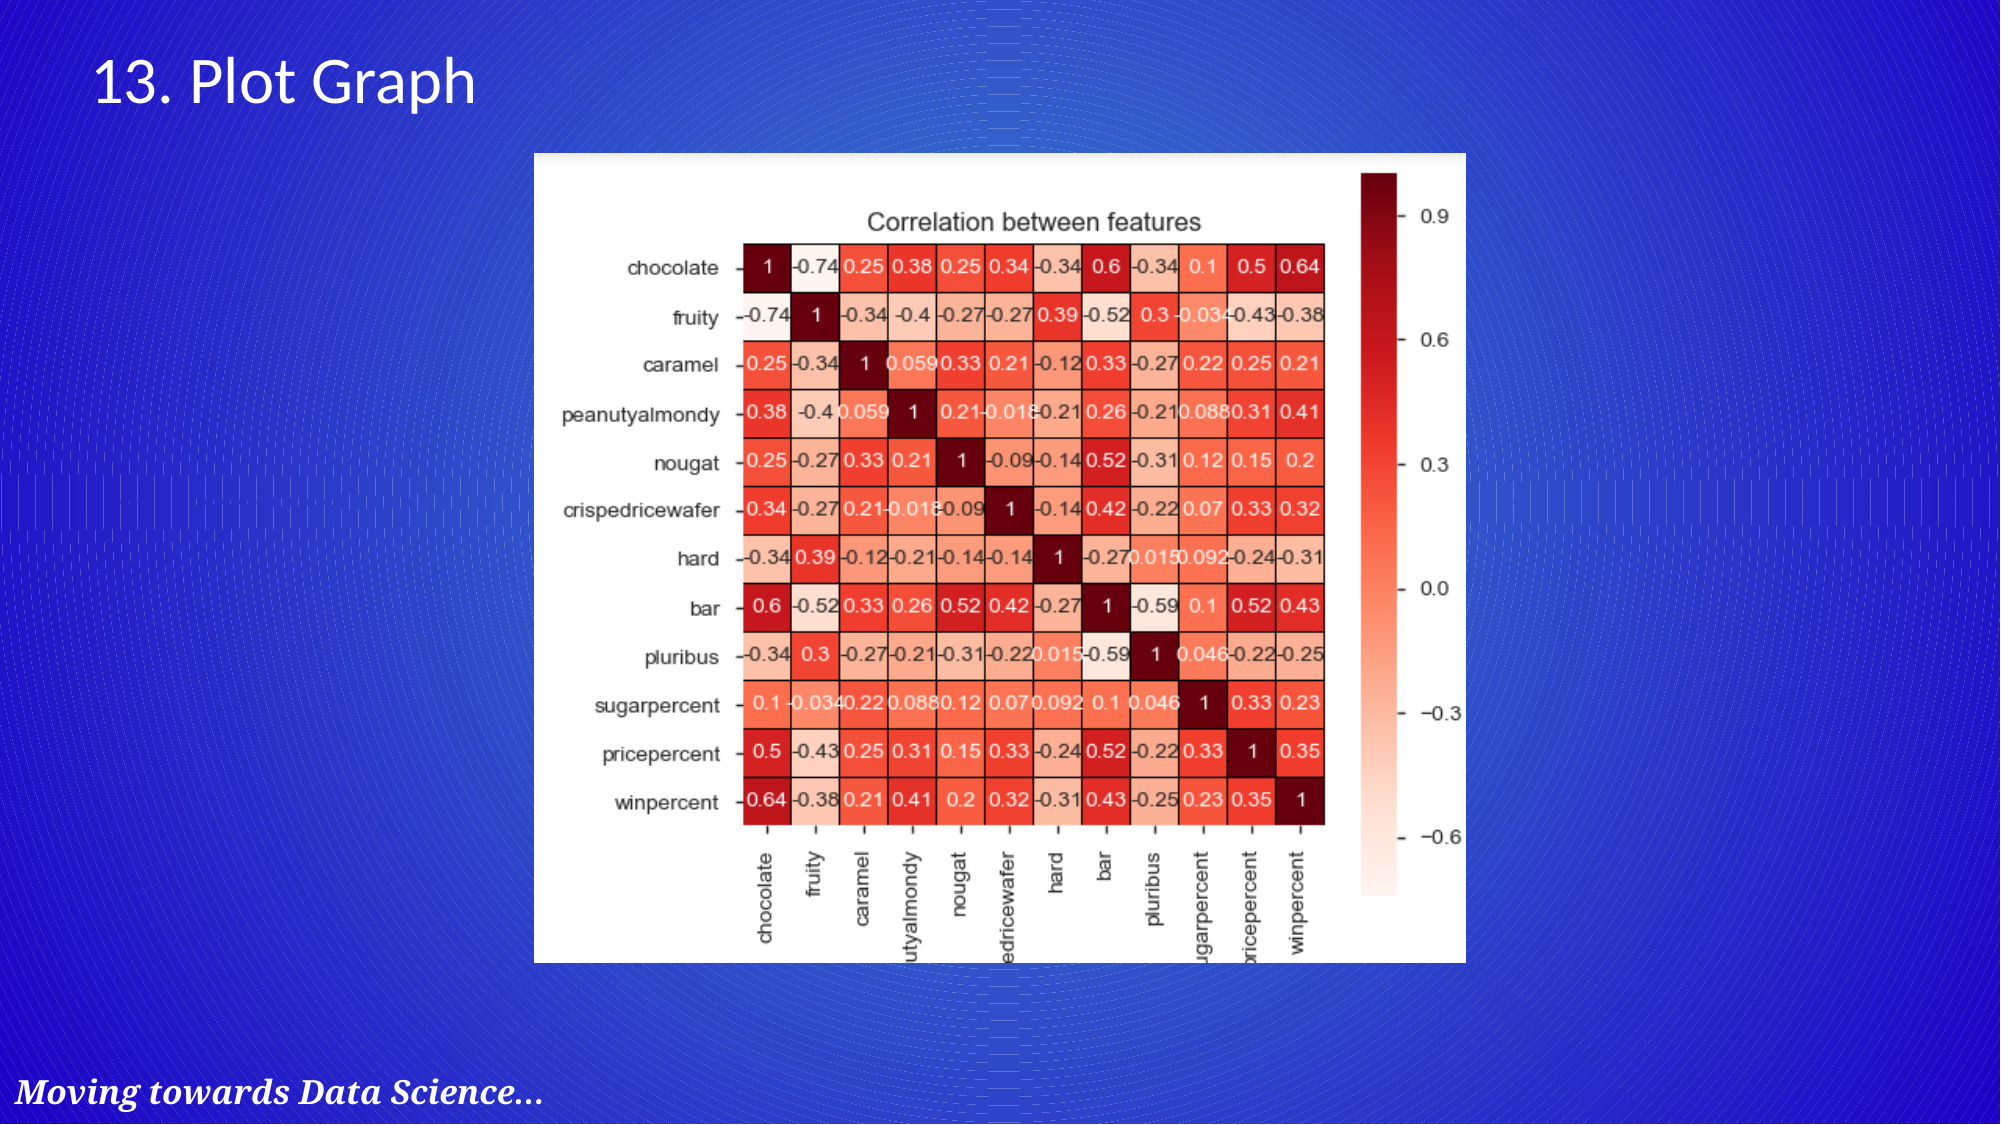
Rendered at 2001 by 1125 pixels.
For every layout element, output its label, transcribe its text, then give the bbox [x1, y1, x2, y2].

text_box Moving towards Data Science… [0, 1064, 583, 1119]
text_box [0, 0, 2000, 1125]
text_box 13. Plot Graph [75, 29, 1933, 125]
picture [534, 153, 1466, 963]
